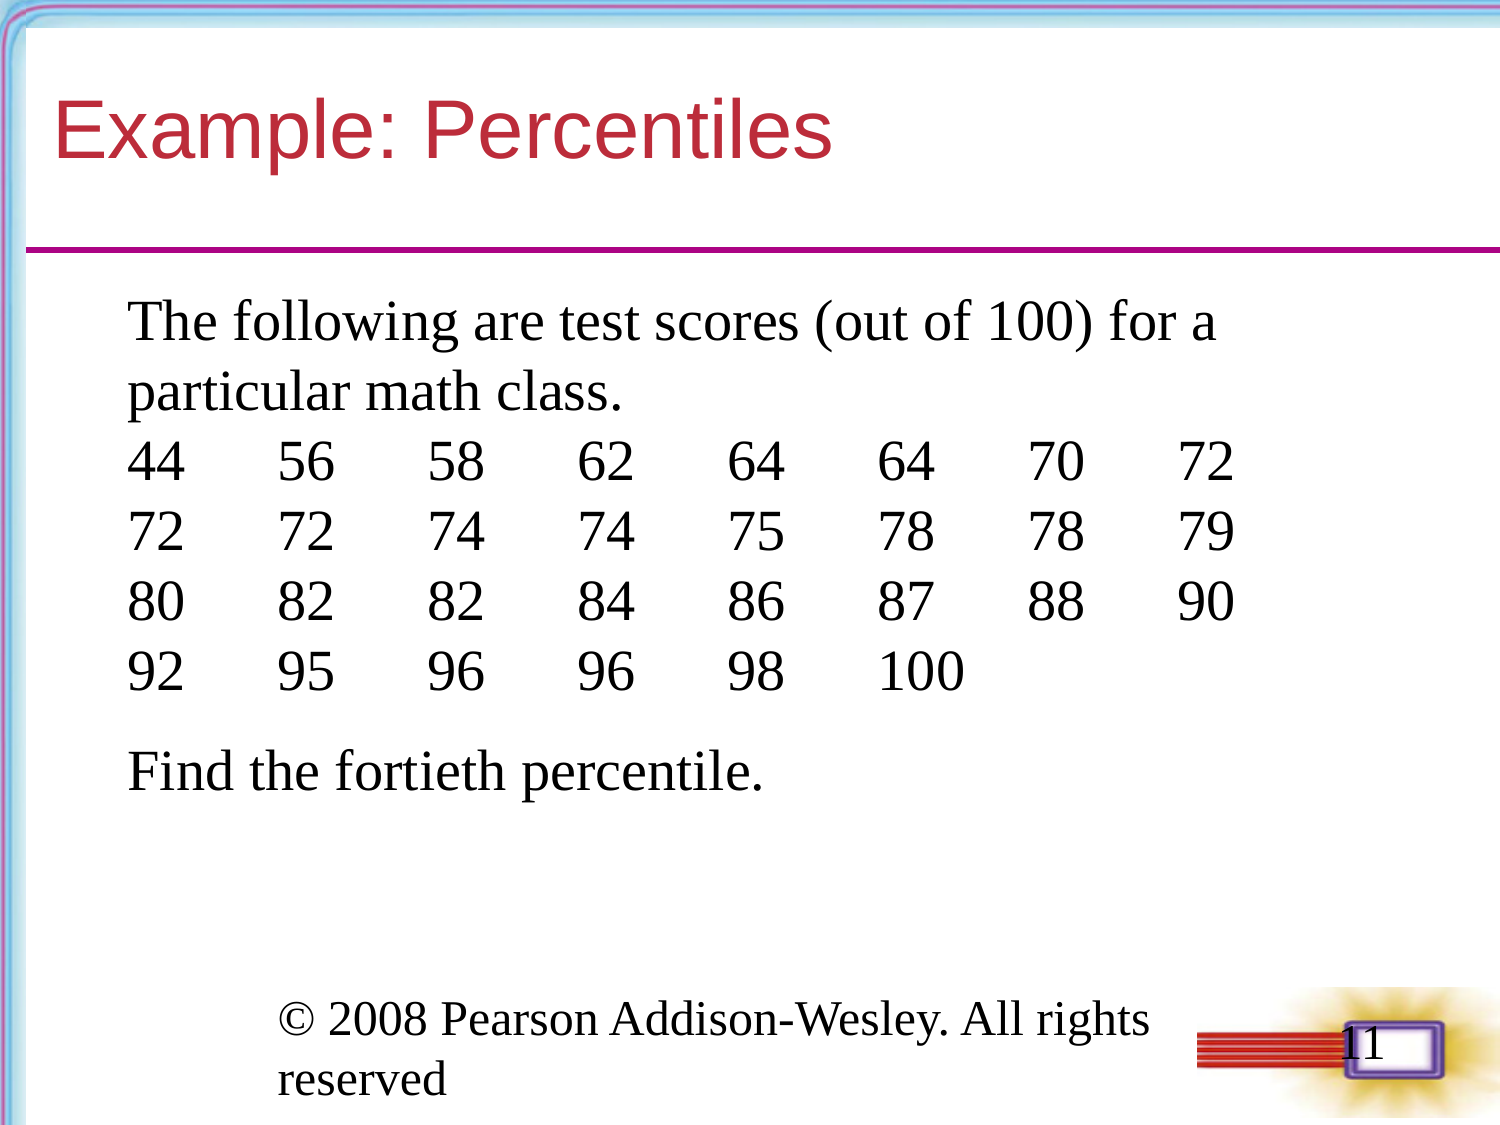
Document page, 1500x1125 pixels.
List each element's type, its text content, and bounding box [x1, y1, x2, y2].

picture [0, 0, 1500, 1125]
text_box Find the fortieth percentile. [112, 725, 1288, 810]
text_box The following are test scores (out of 100) for a particular math class. 44 56 58 62 64 64 70 72 72 72 74 74 75 78 78 79 80 82 82 84 86 87 88 90 92 95 96 96 98 100 [112, 274, 1388, 850]
footer © 2008 Pearson Addison-Wesley. All rights reserved [262, 1037, 1188, 1113]
picture [1197, 987, 1500, 1118]
slide_number ‹#› [1322, 1002, 1473, 1078]
title Example: Percentiles [37, 62, 1450, 200]
